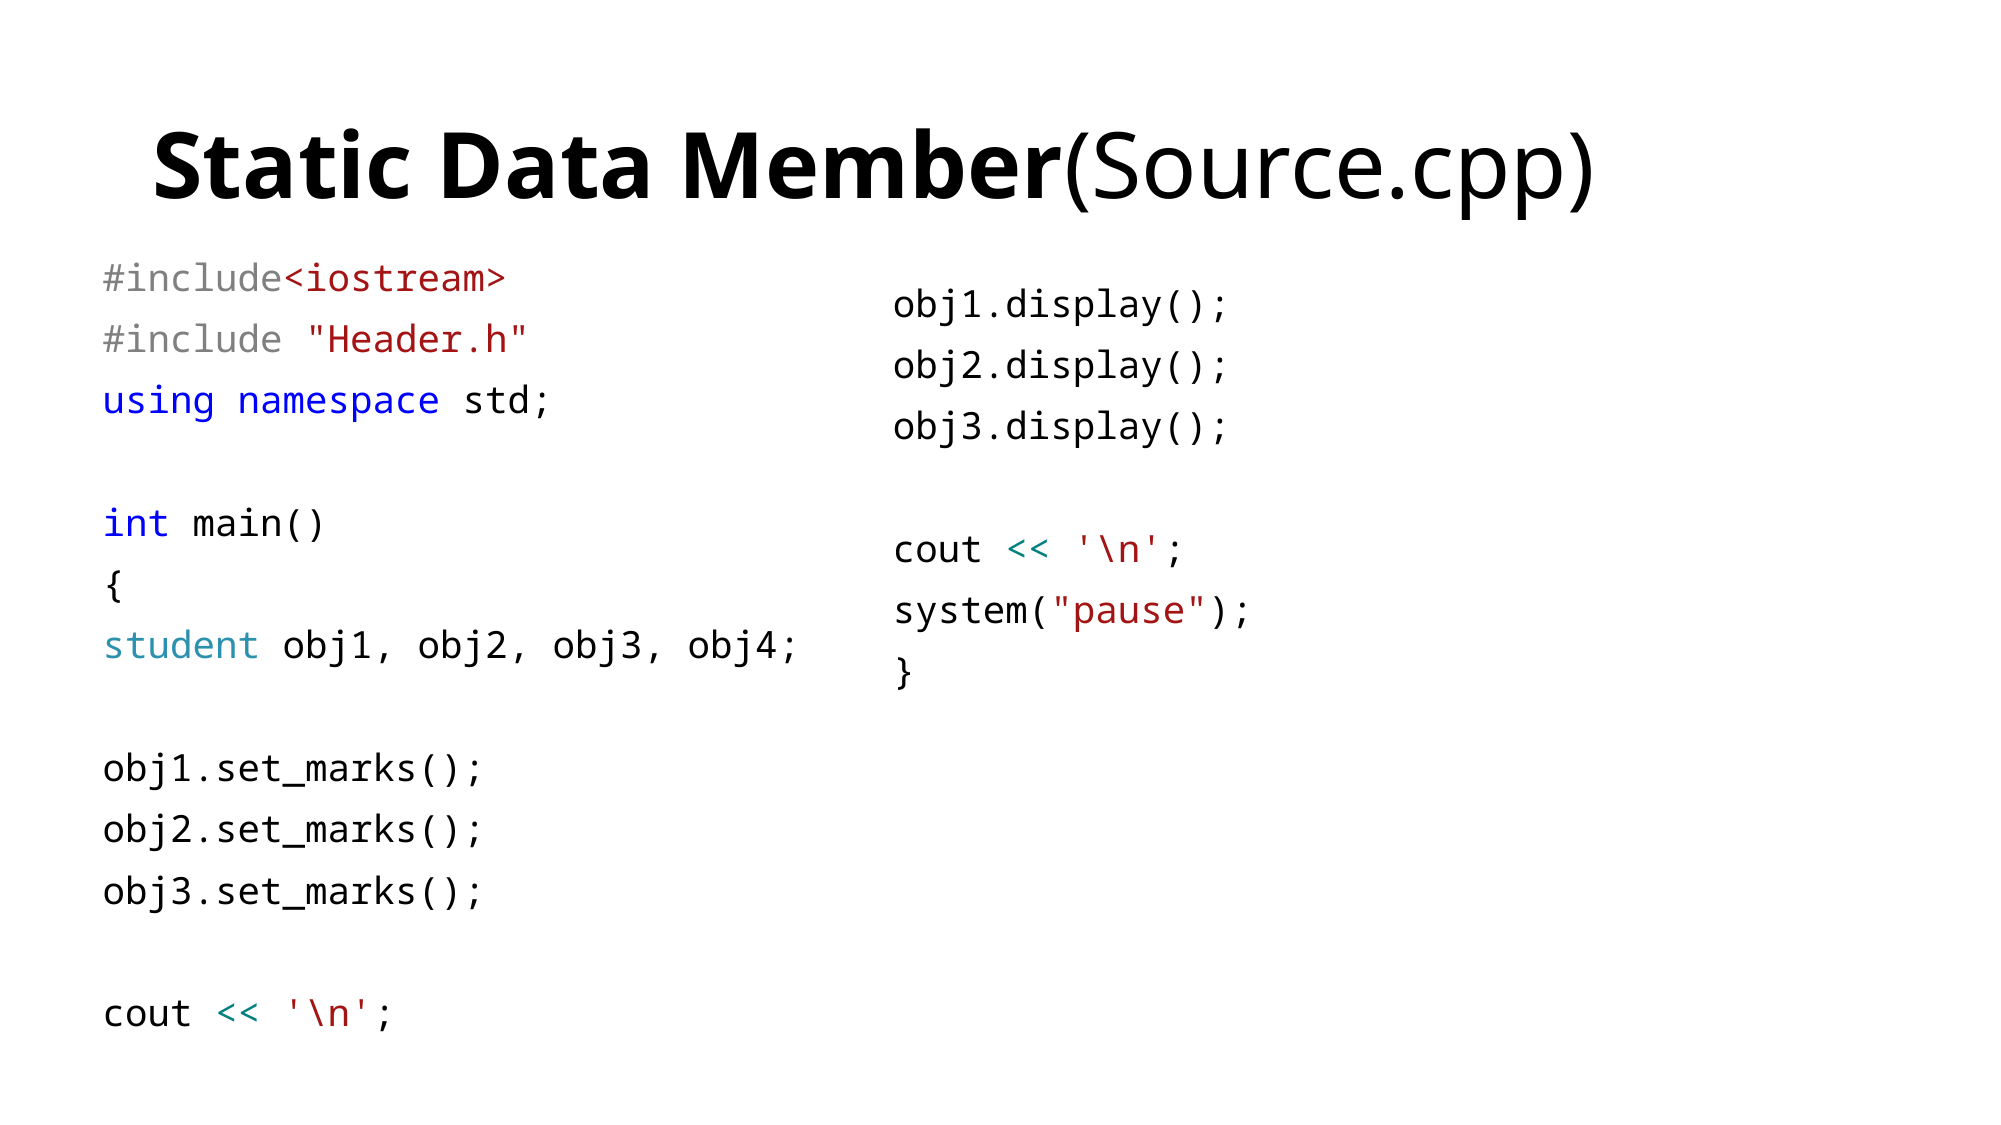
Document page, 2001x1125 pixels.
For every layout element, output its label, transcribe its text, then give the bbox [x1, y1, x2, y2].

title Static Data Member(Source.cpp) [137, 59, 1863, 277]
text_box obj1.display(); obj2.display(); obj3.display(); cout << '\n'; system("pause"); } [877, 277, 2000, 992]
list #include<iostream> #include "Header.h" using namespace std; int main() { student obj1, obj2, obj3, obj4; obj1.set_marks(); obj2.set_marks(); obj3.set_marks(); cout << '\n'; [87, 251, 1813, 1066]
